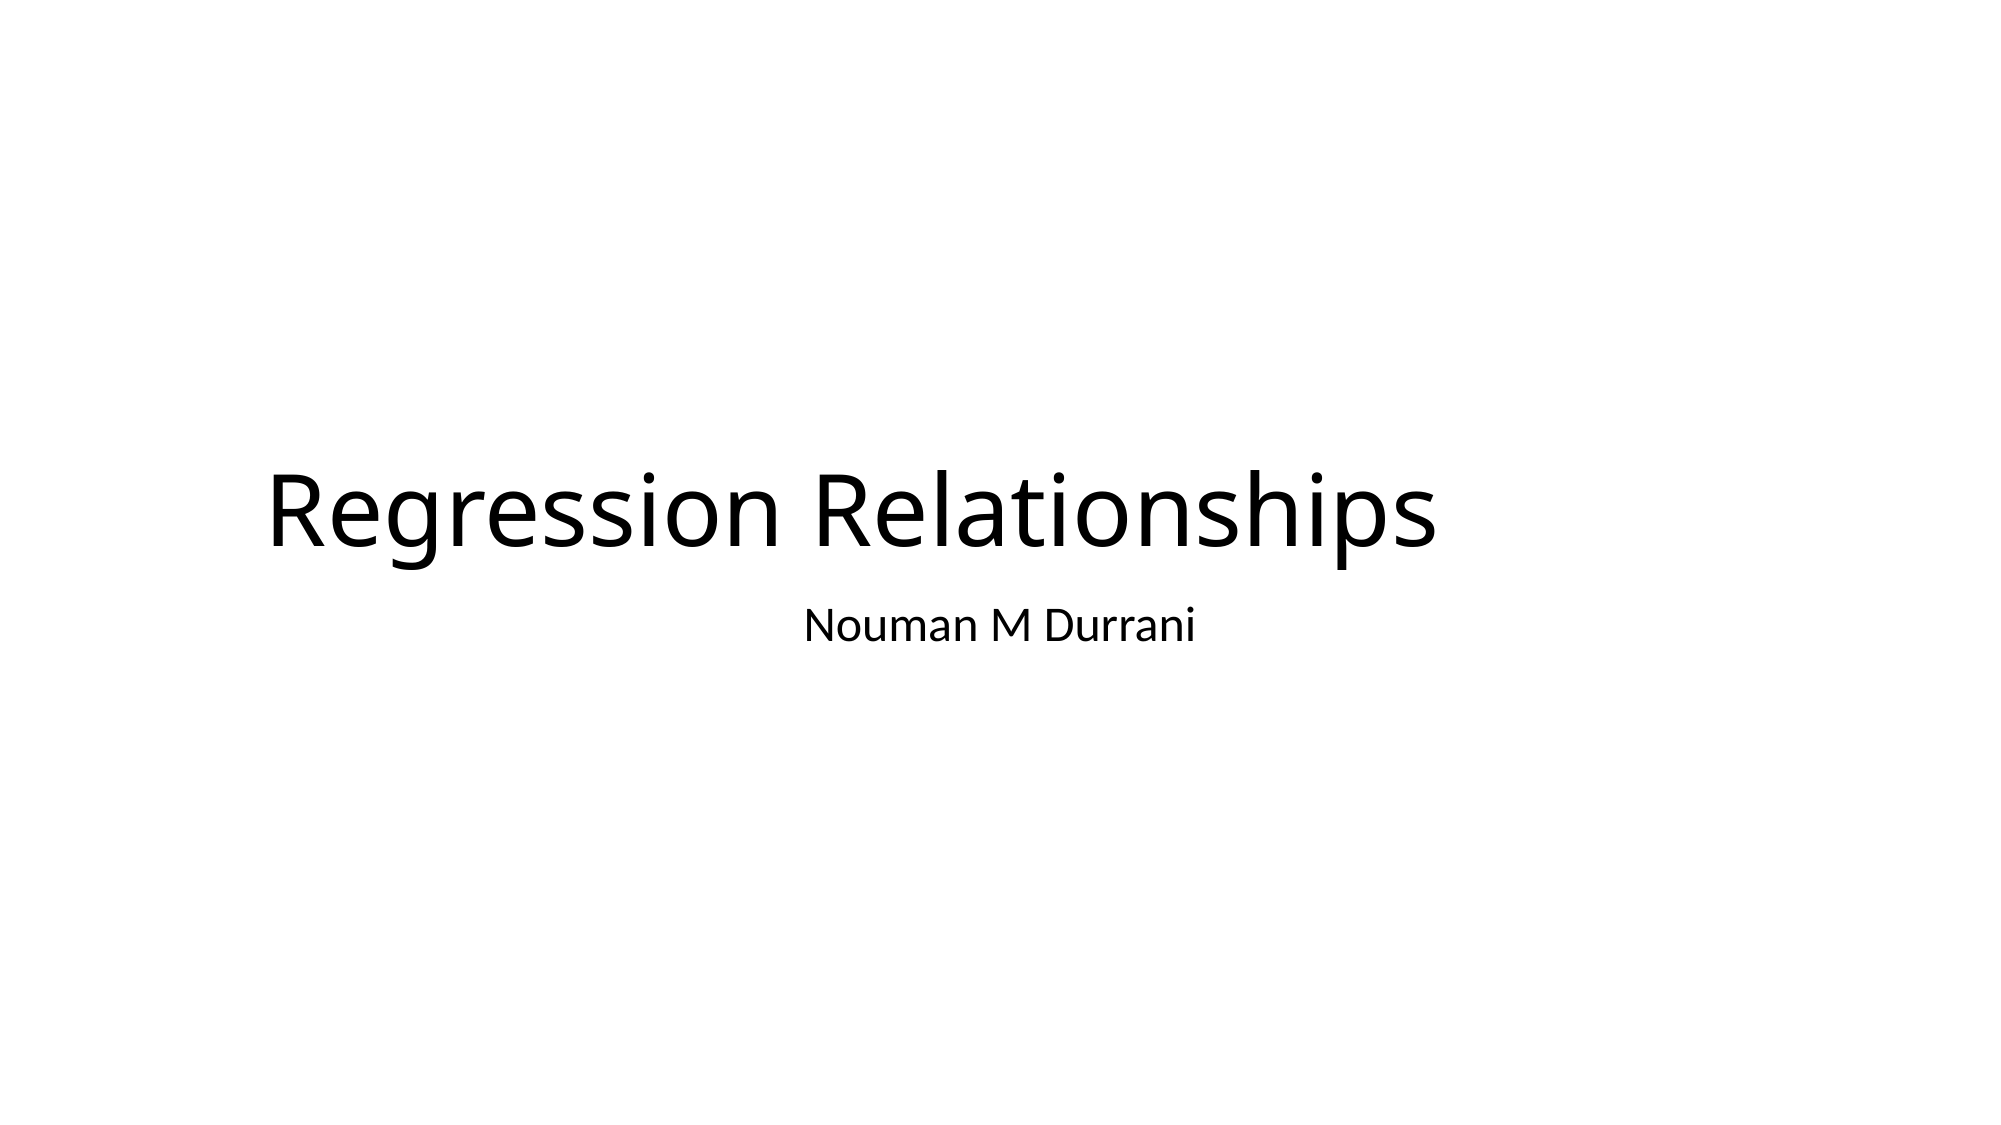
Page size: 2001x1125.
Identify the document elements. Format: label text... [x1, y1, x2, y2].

subtitle Nouman M Durrani [249, 590, 1750, 863]
title Regression Relationships [249, 184, 1922, 576]
